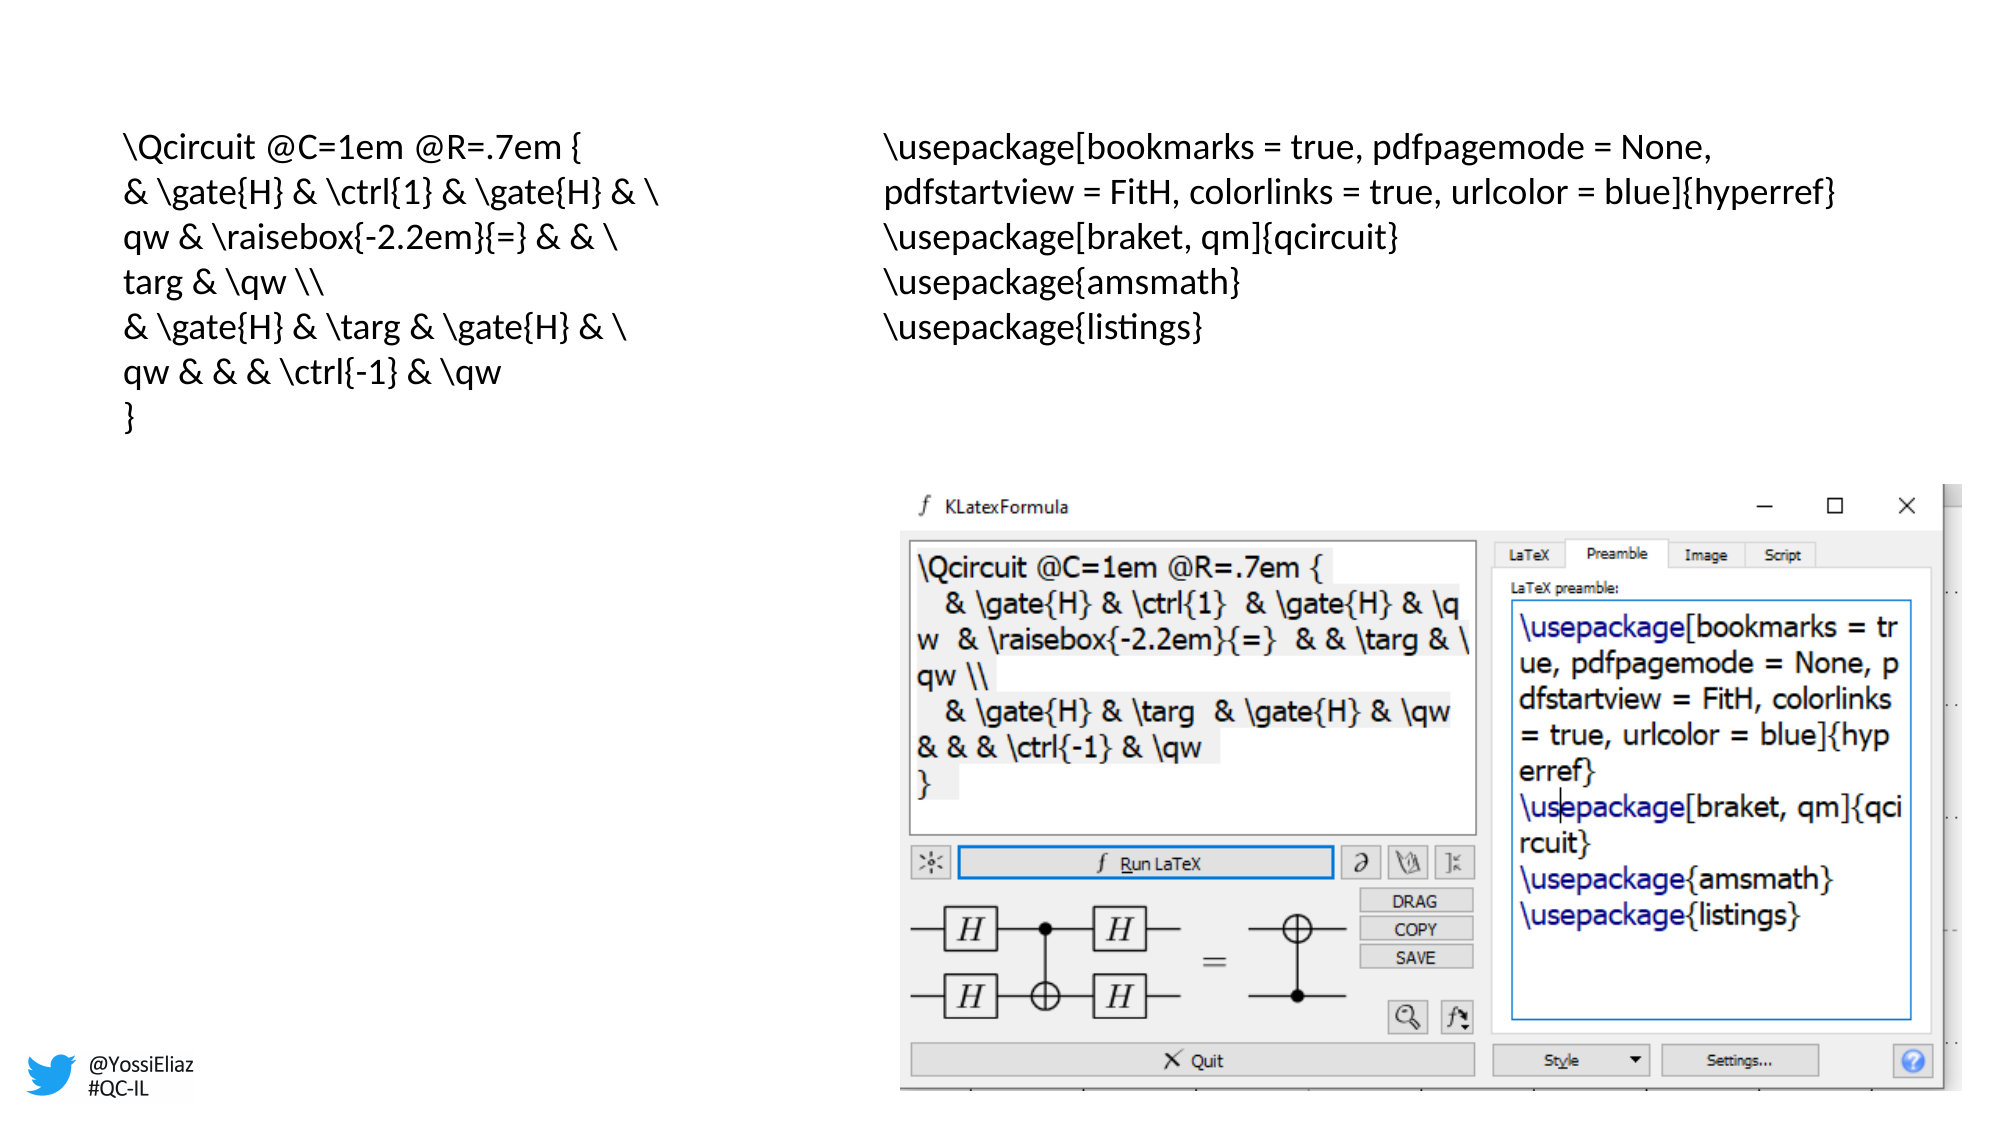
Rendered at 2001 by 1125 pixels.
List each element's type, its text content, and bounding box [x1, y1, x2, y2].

picture [900, 484, 1962, 1091]
picture [26, 1052, 195, 1103]
text_box \Qcircuit @C=1em @R=.7em { & \gate{H} & \ctrl{1} & \gate{H} & \qw & \raisebox{-2.2em}{=} & & \targ & \qw \\ & \gate{H} & \targ & \gate{H} & \qw & & & \ctrl{-1} & \qw } [108, 114, 688, 444]
text_box \usepackage[bookmarks = true, pdfpagemode = None, pdfstartview = FitH, colorlinks = true, urlcolor = blue]{hyperref} \usepackage[braket, qm]{qcircuit} \usepackage{amsmath} \usepackage{listings} [868, 114, 1869, 354]
